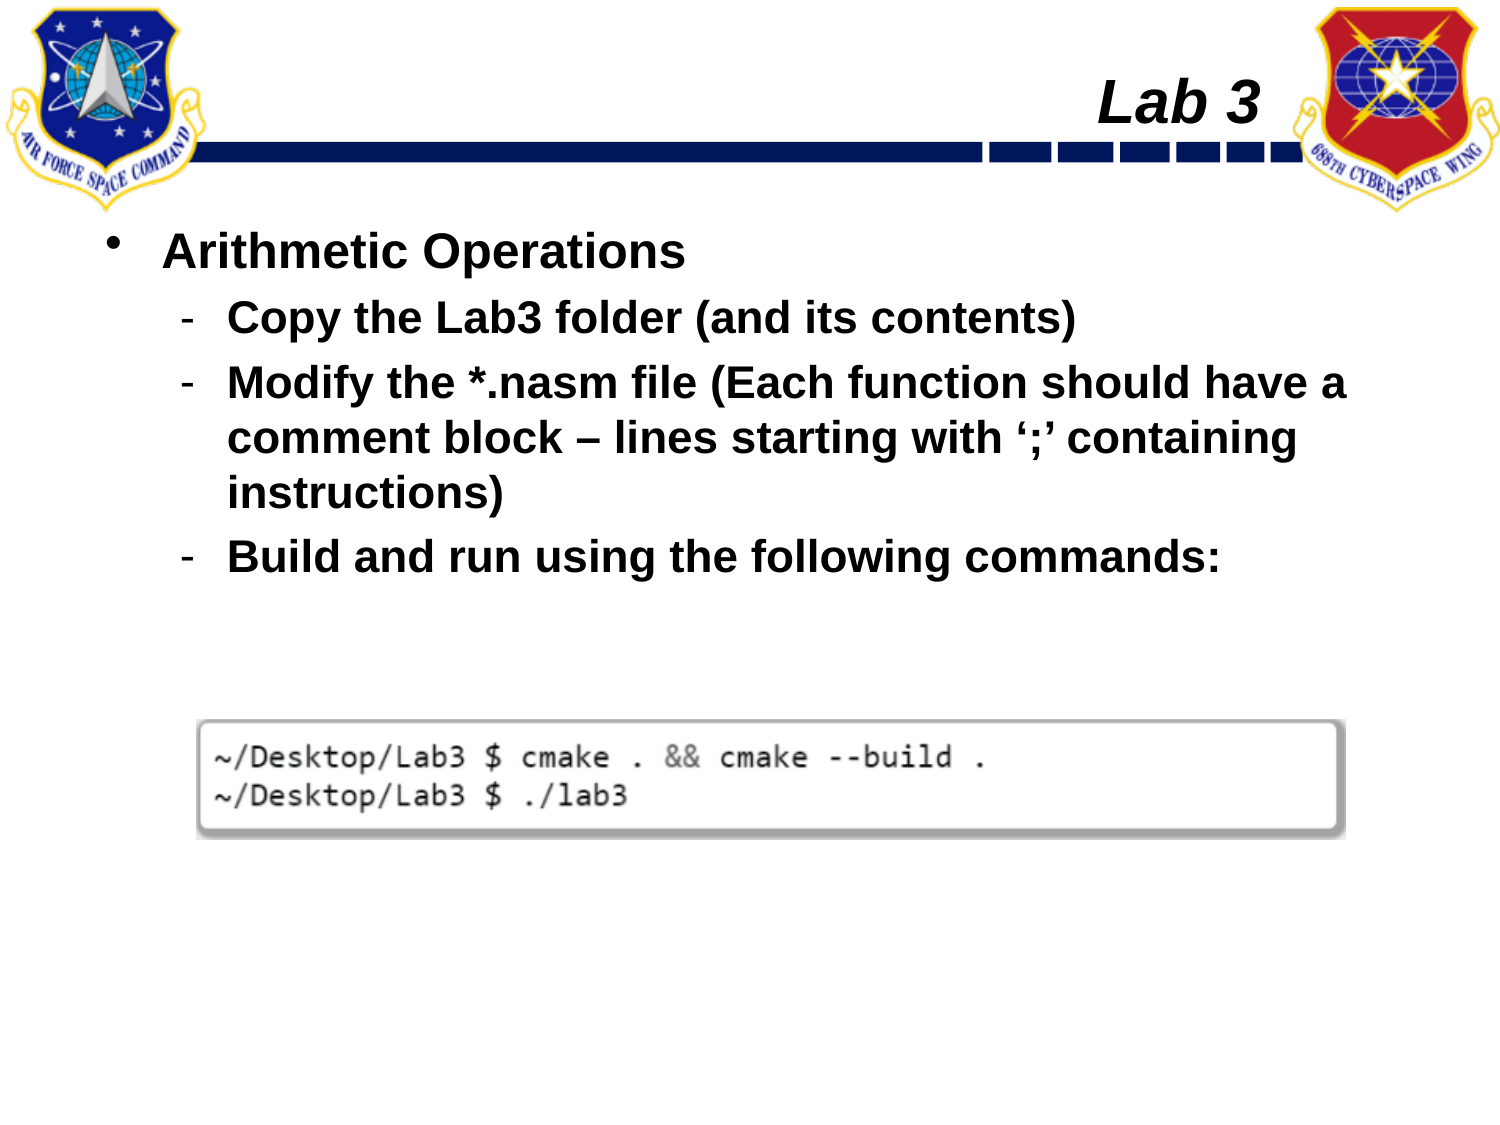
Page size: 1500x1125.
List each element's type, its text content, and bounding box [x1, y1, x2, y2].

picture [0, 0, 213, 218]
picture [1293, 7, 1500, 213]
title Lab 3 [249, 51, 1276, 142]
picture [196, 719, 1346, 840]
list Arithmetic Operations Copy the Lab3 folder (and its contents) Modify the *.nasm file (Each function should have a comment block – lines starting with ‘;’ containing instructions) Build and run using the following commands: [90, 211, 1453, 989]
